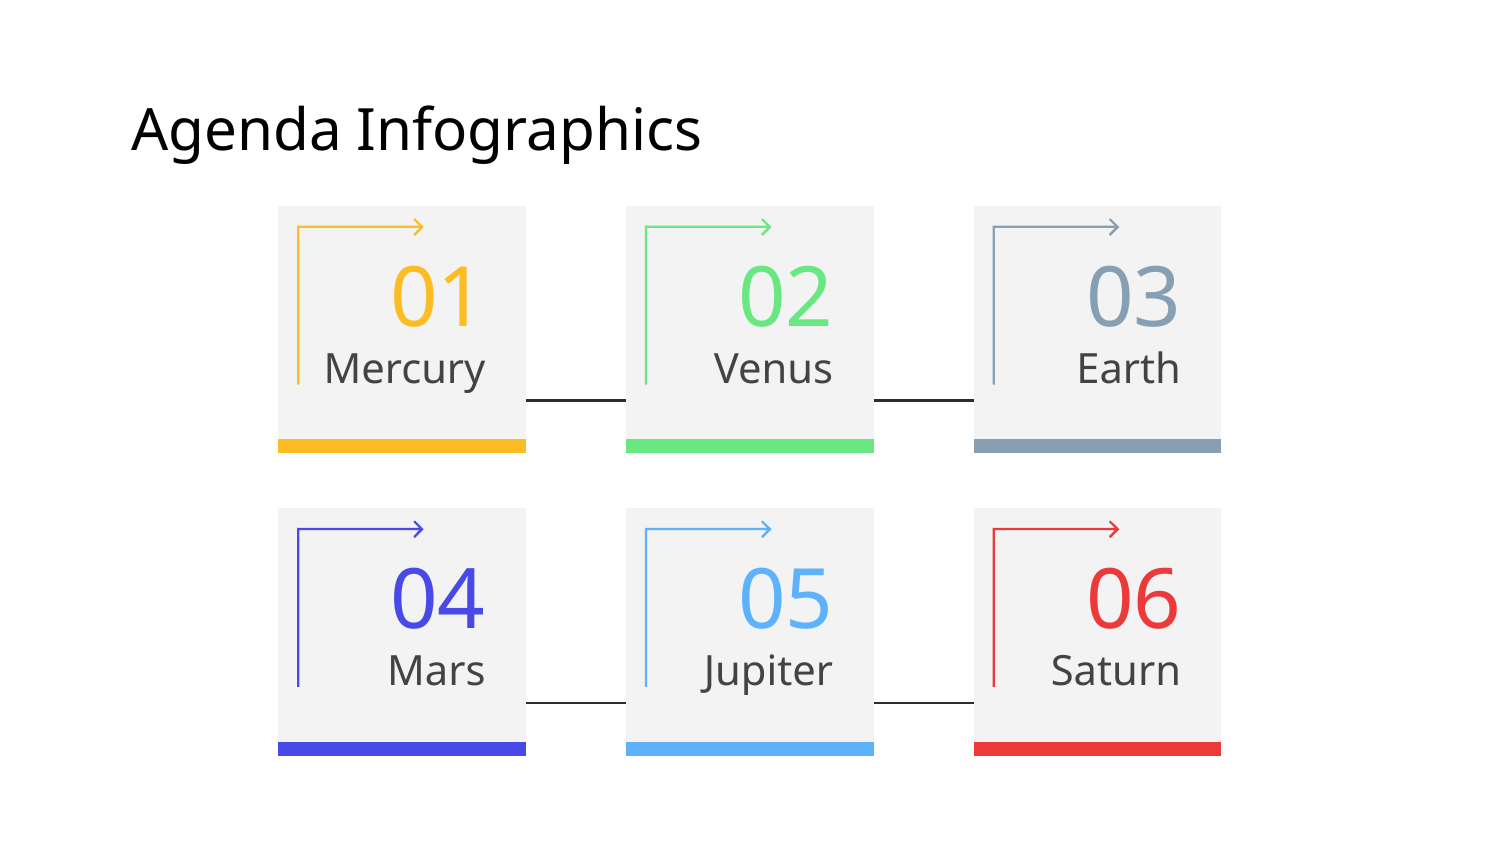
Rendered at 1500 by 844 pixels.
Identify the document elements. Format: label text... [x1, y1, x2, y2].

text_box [973, 205, 1222, 454]
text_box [973, 507, 1222, 756]
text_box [278, 507, 527, 756]
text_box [625, 507, 874, 756]
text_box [278, 205, 527, 454]
title Agenda Infographics [116, 88, 1384, 167]
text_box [625, 205, 874, 454]
